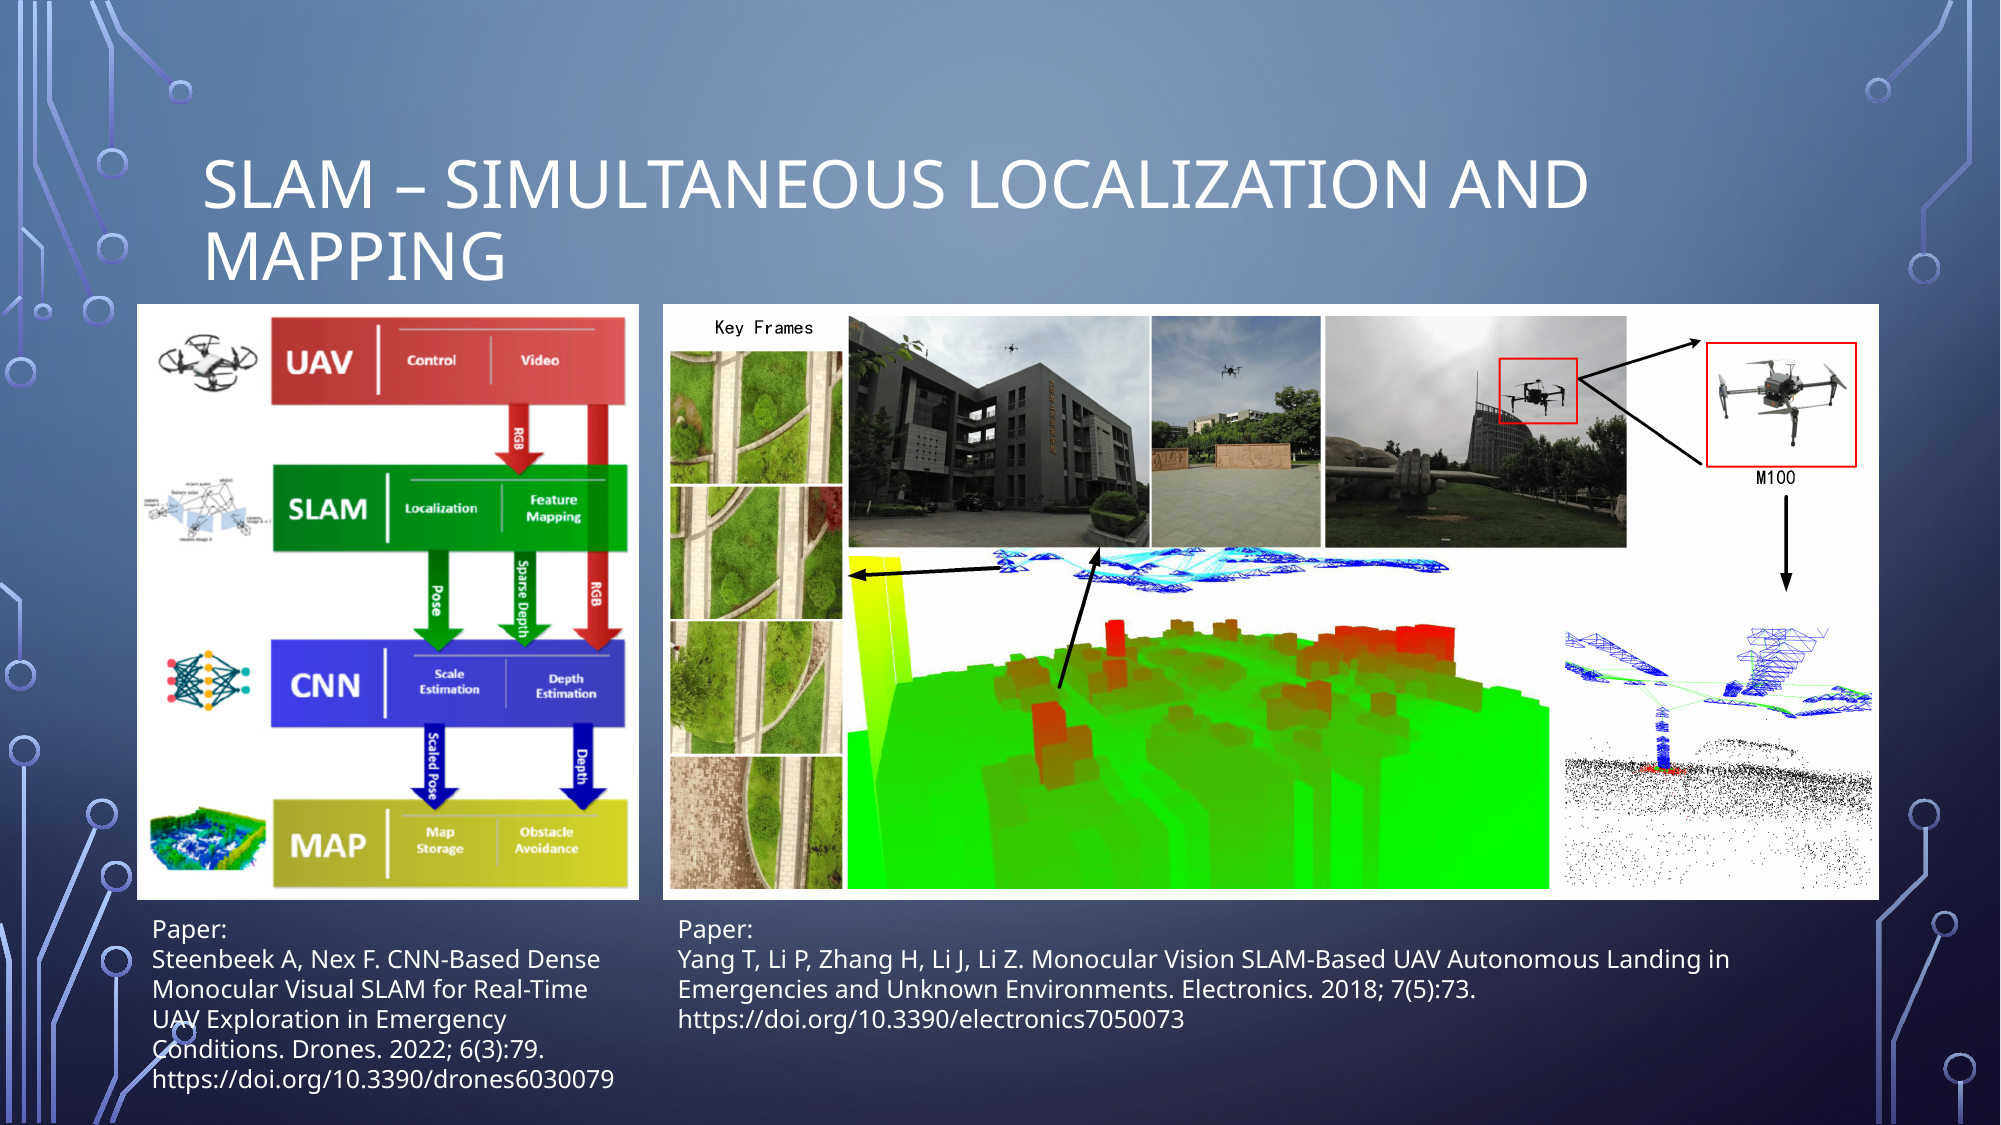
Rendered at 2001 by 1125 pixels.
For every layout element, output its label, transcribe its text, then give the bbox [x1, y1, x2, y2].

text_box Paper: Yang T, Li P, Zhang H, Li J, Li Z. Monocular Vision SLAM-Based UAV Autonomous Landing in Emergencies and Unknown Environments. Electronics. 2018; 7(5):73. https://doi.org/10.3390/electronics7050073 [663, 906, 1879, 1041]
picture [662, 304, 1879, 901]
title SLAM – Simultaneous Localization And Mapping [187, 101, 1813, 344]
picture [136, 304, 639, 901]
text_box Paper: Steenbeek A, Nex F. CNN-Based Dense Monocular Visual SLAM for Real-Time UAV Exploration in Emergency Conditions. Drones. 2022; 6(3):79. https://doi.org/10.3390/drones6030079 [137, 906, 639, 1101]
